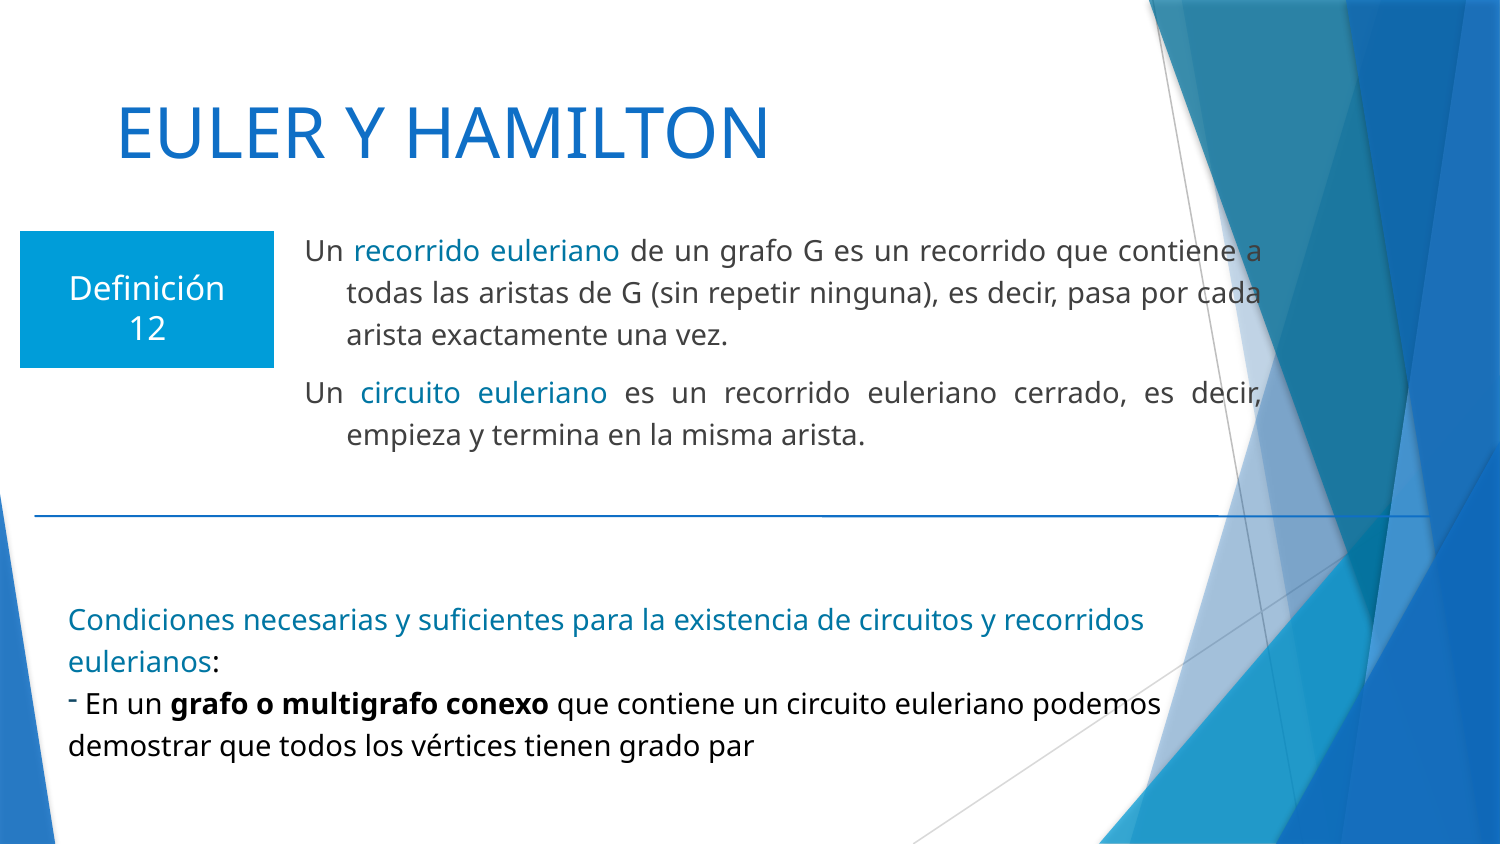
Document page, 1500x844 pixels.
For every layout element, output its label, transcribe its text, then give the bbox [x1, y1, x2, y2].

list Un recorrido euleriano de un grafo G es un recorrido que contiene a todas las aristas de G (sin repetir ninguna), es decir, pasa por cada arista exactamente una vez. Un circuito euleriano es un recorrido euleriano cerrado, es decir, empieza y termina en la misma arista. [289, 209, 1278, 468]
text_box Definición 12 [24, 235, 271, 364]
text_box Condiciones necesarias y suficientes para la existencia de circuitos y recorridos eulerianos: En un grafo o multigrafo conexo que contiene un circuito euleriano podemos demostrar que todos los vértices tienen grado par [53, 587, 1306, 812]
title EULER Y HAMILTON [100, 8, 1495, 181]
